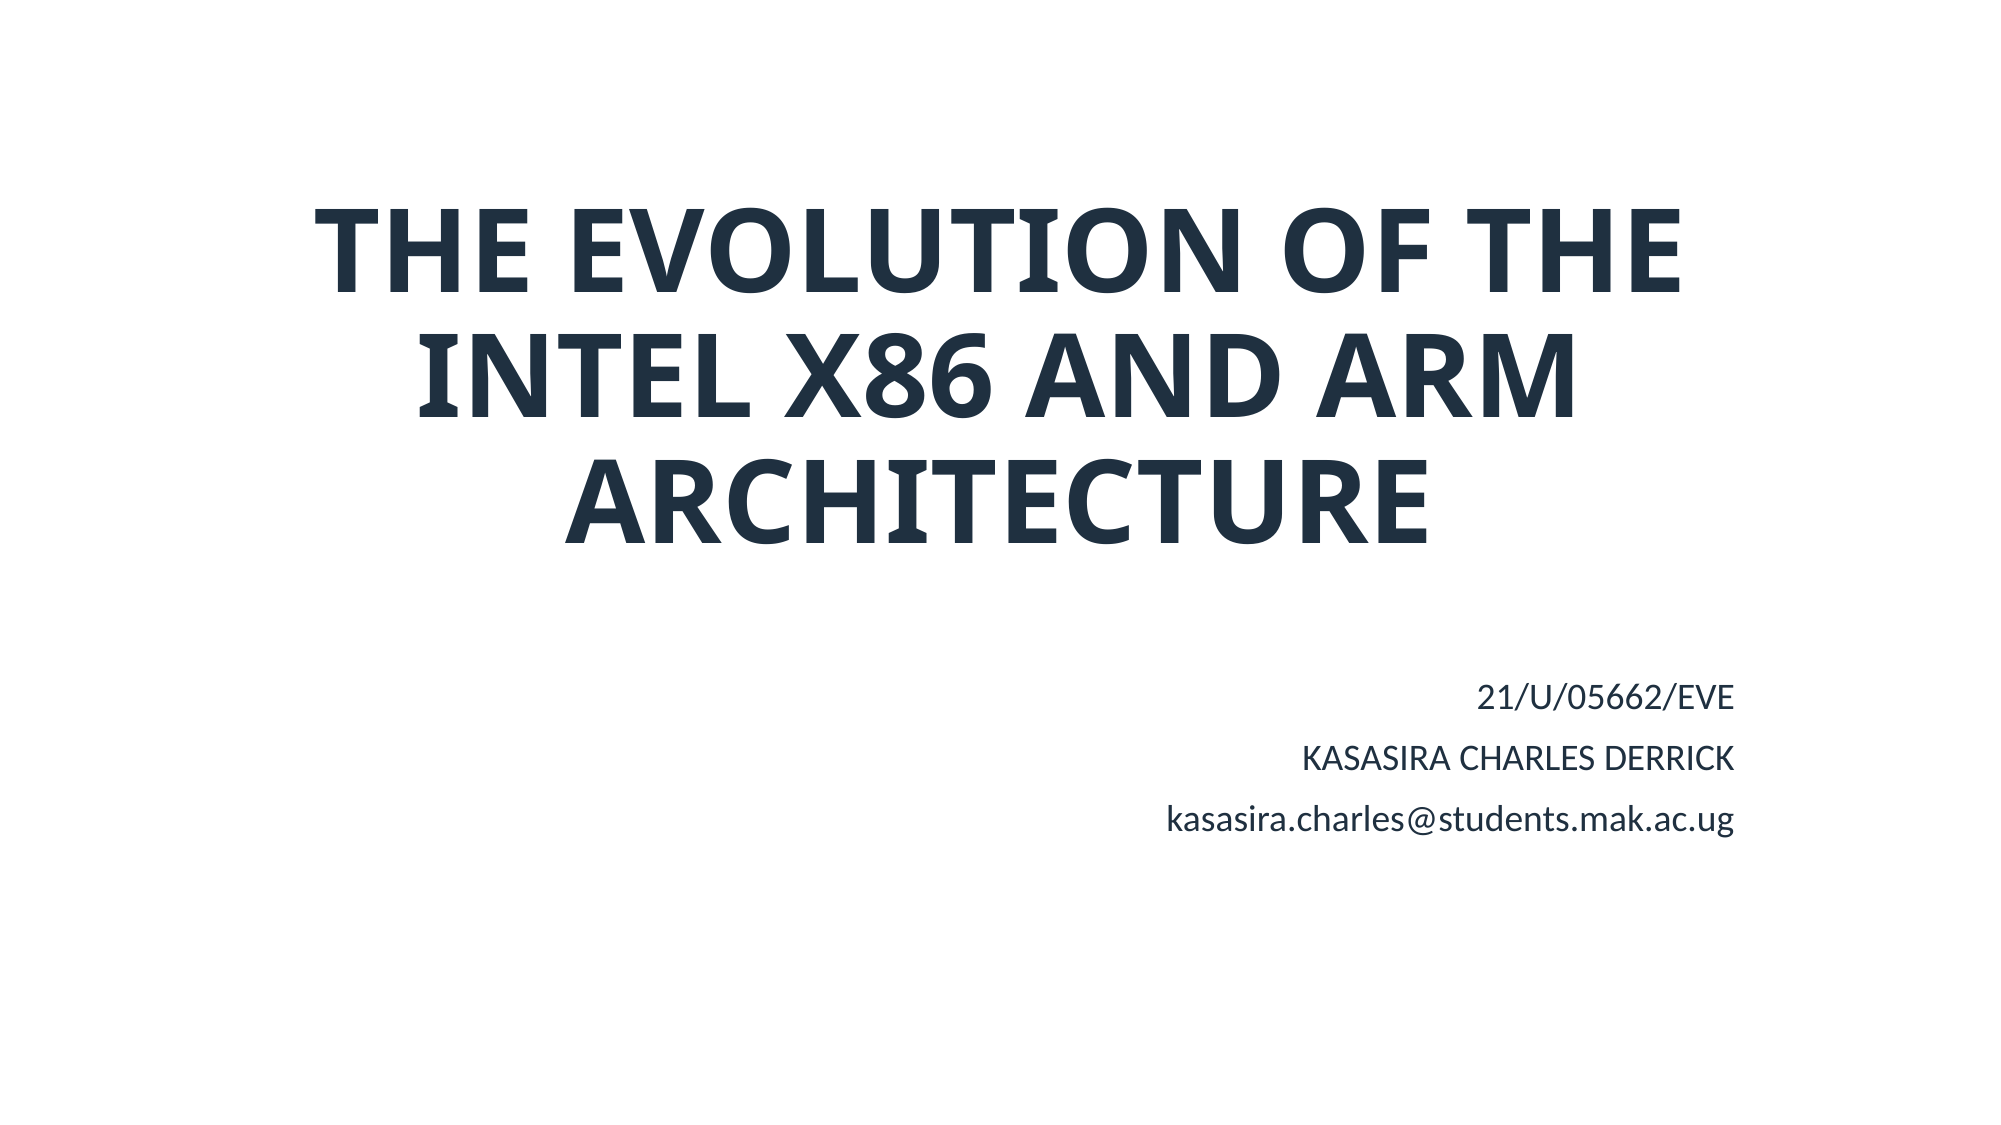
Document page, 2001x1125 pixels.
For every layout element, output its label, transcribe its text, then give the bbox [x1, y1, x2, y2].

title THE EVOLUTION OF THE INTEL X86 AND ARM ARCHITECTURE [249, 184, 1750, 576]
subtitle 21/U/05662/EVE KASASIRA CHARLES DERRICK kasasira.charles@students.mak.ac.ug [249, 669, 1750, 941]
